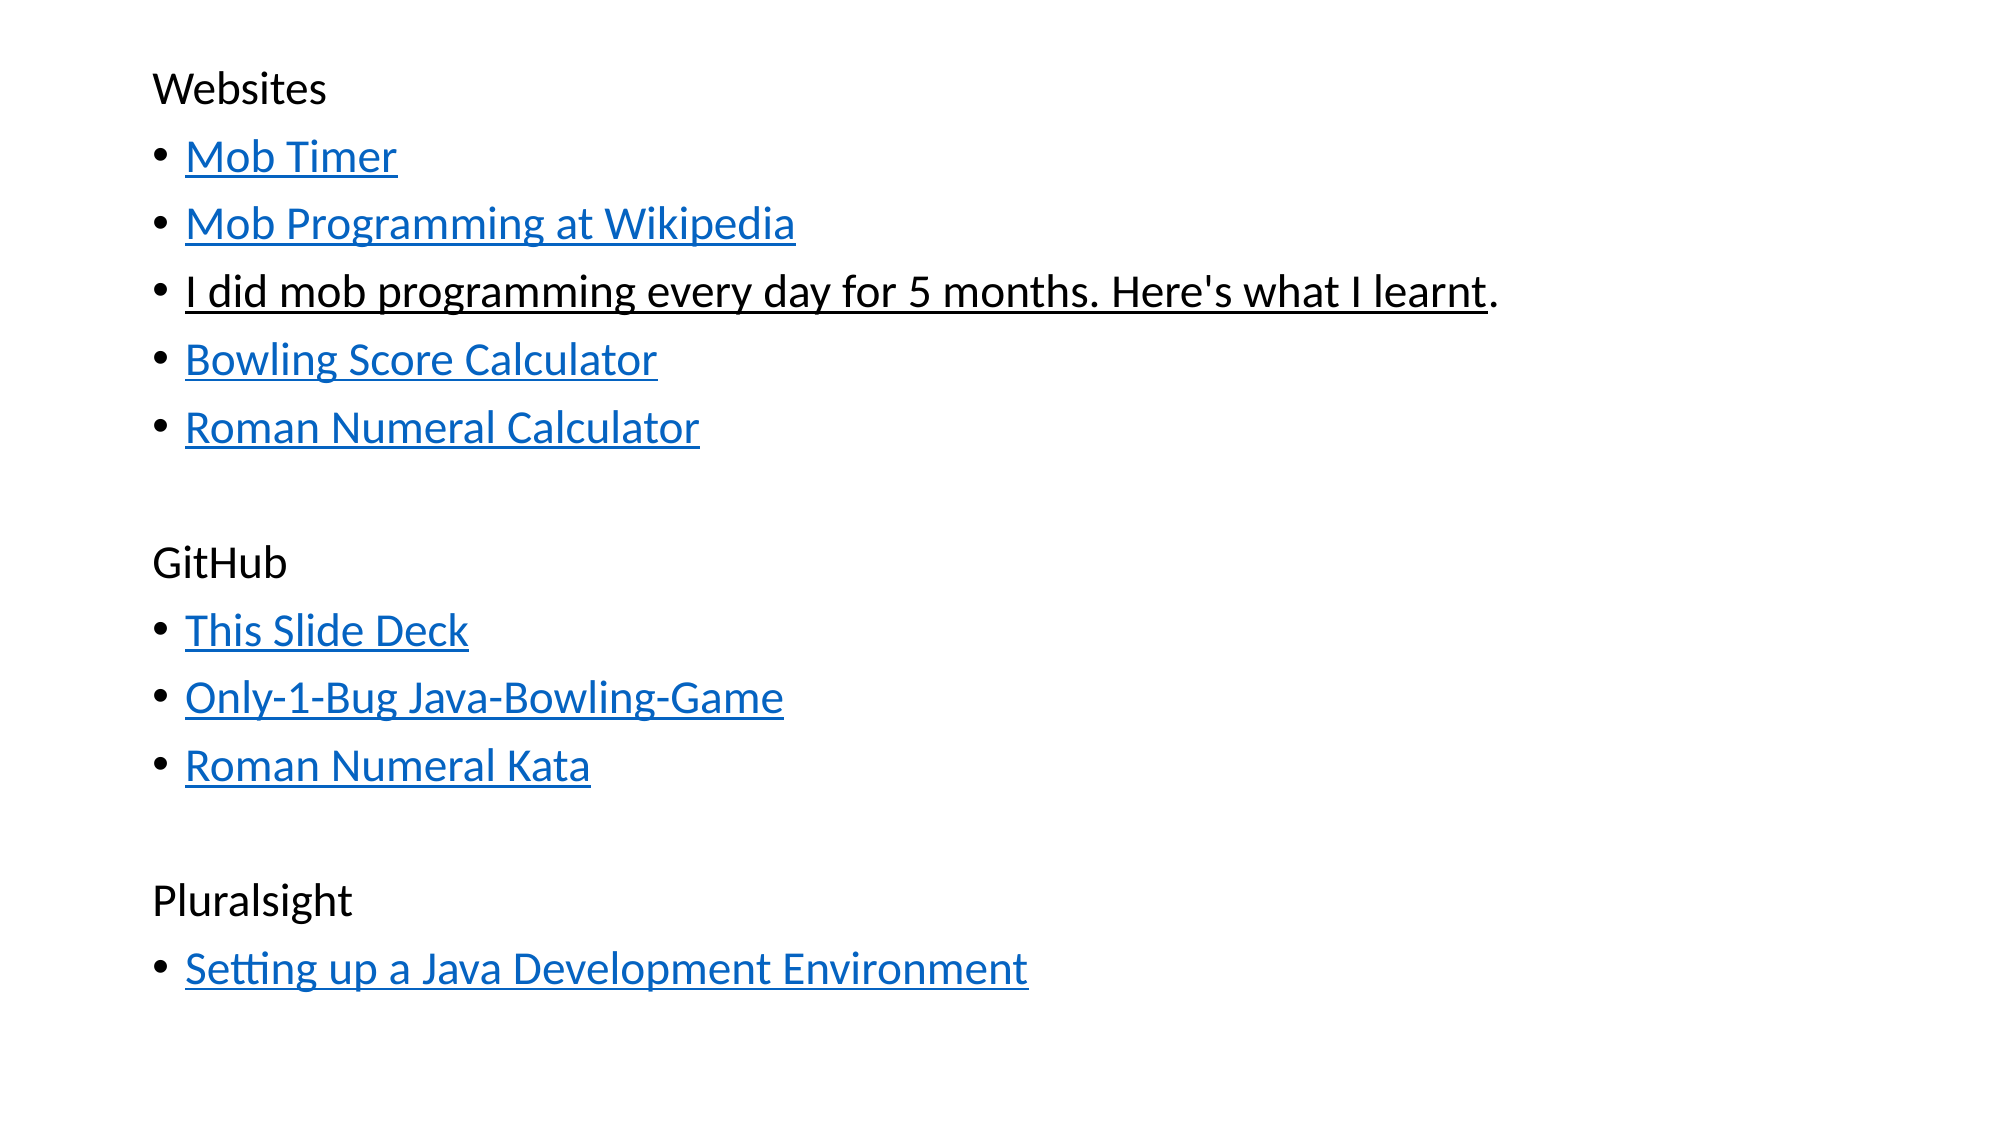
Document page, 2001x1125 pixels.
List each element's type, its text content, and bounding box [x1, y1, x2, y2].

list Websites Mob Timer Mob Programming at Wikipedia I did mob programming every day for 5 months. Here's what I learnt. Bowling Score Calculator Roman Numeral Calculator GitHub This Slide Deck Only-1-Bug Java-Bowling-Game Roman Numeral Kata Pluralsight Setting up a Java Development Environment [137, 56, 1863, 1014]
